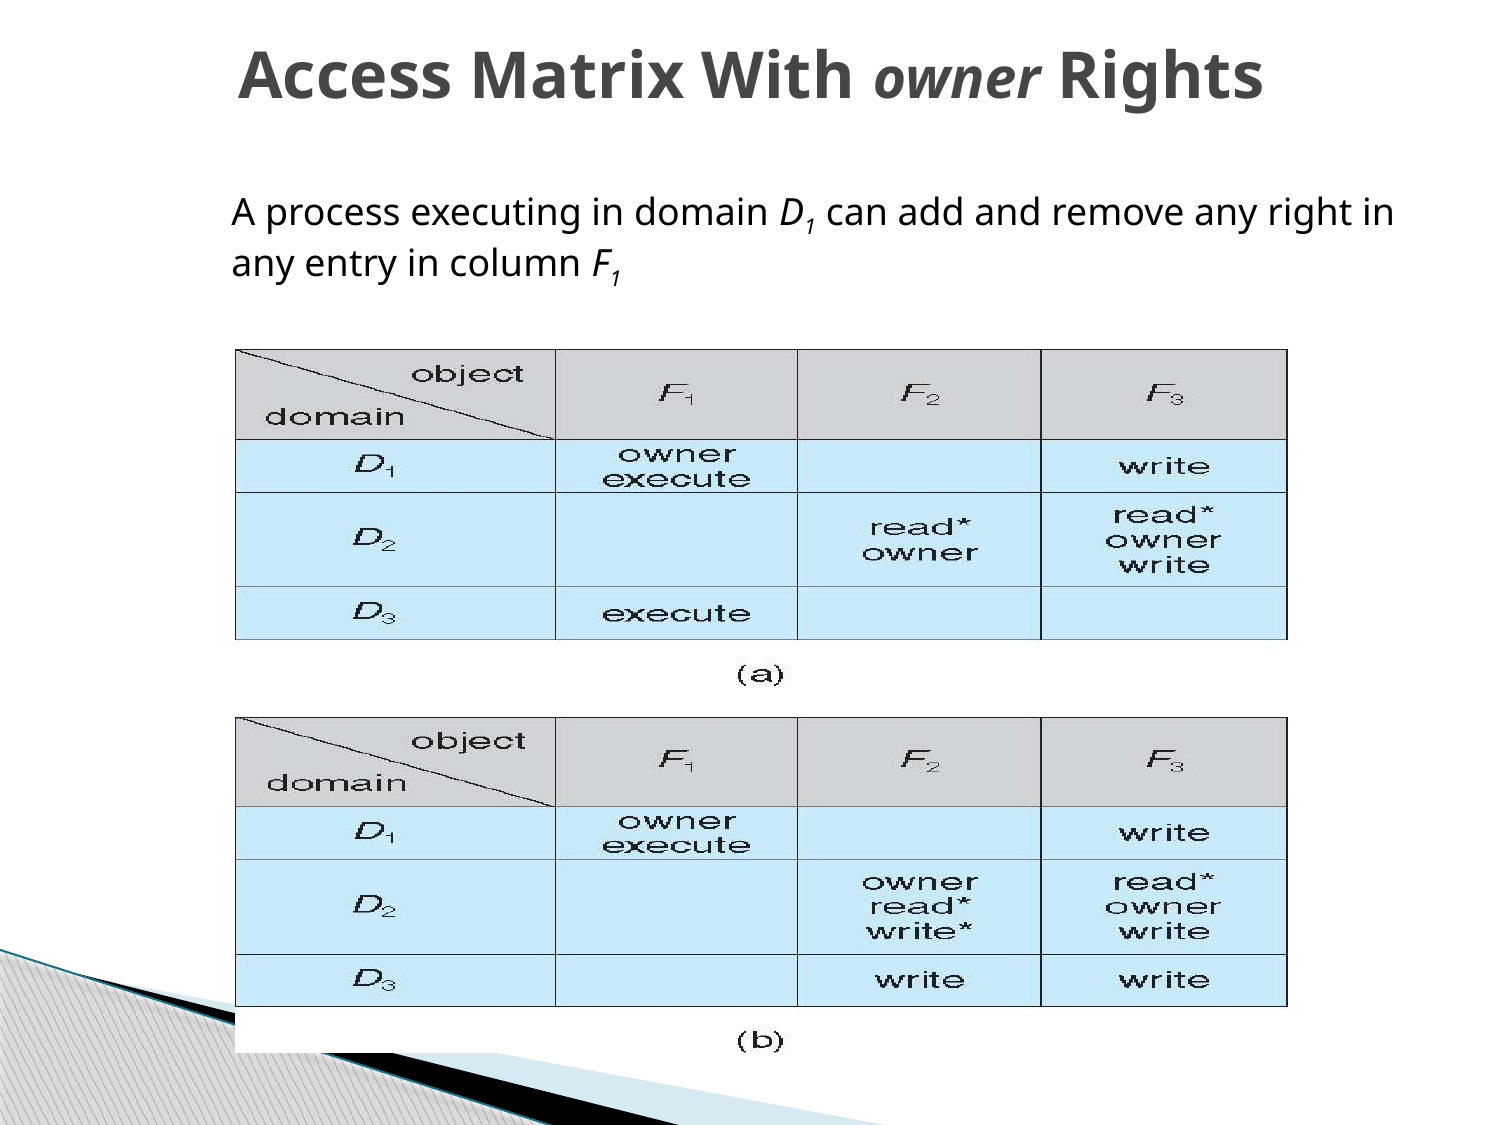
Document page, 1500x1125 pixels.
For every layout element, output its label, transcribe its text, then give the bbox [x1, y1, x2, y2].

text_box A process executing in domain D1 can add and remove any right in any entry in column F1 [216, 180, 1444, 298]
picture [235, 349, 1289, 1053]
title Access Matrix With owner Rights [223, 25, 1500, 121]
